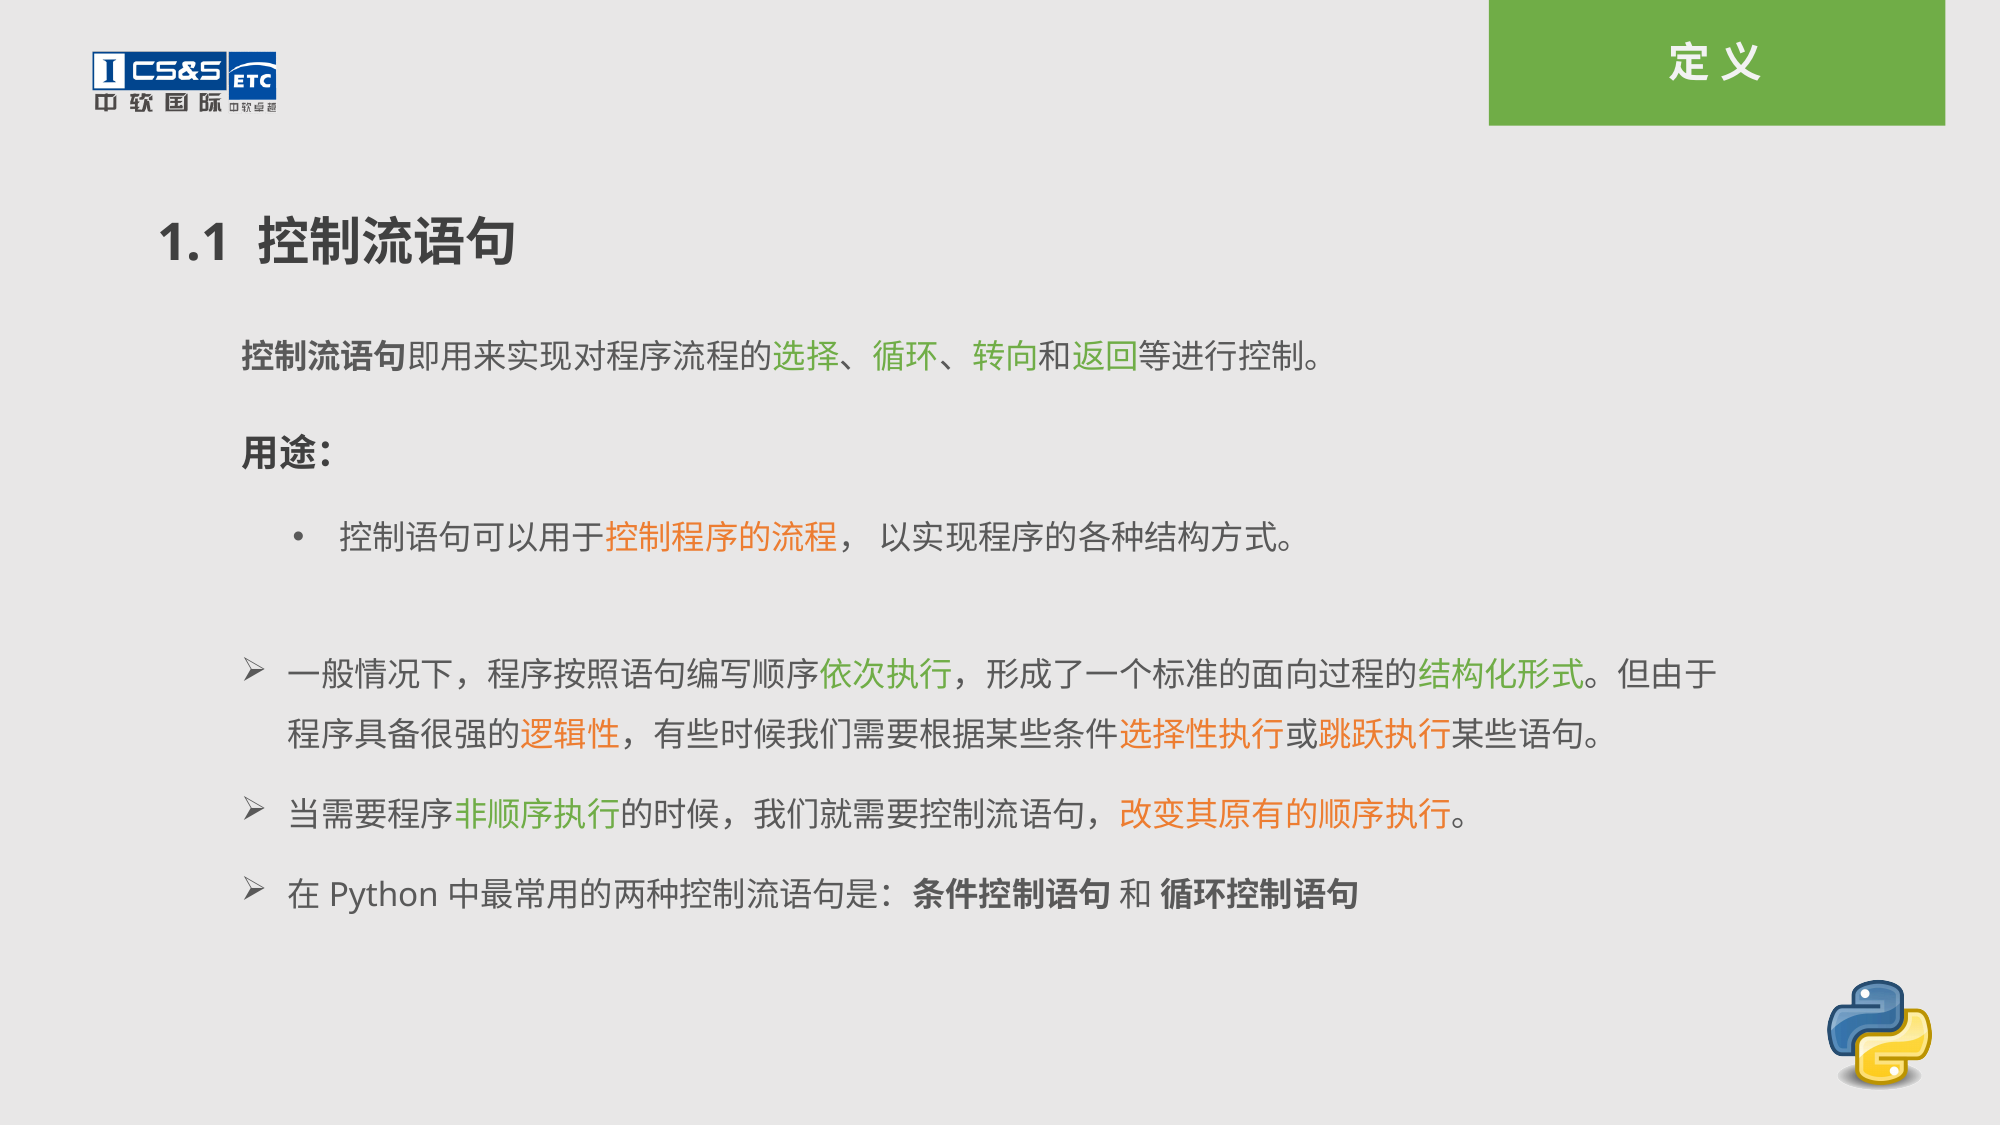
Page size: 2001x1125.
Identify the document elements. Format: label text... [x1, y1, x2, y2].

text_box 一般情况下，程序按照语句编写顺序依次执行，形成了一个标准的面向过程的结构化形式。但由于程序具备很强的逻辑性，有些时候我们需要根据某些条件选择性执行或跳跃执行某些语句。 当需要程序非顺序执行的时候，我们就需要控制流语句，改变其原有的顺序执行。 在Python中最常用的两种控制流语句是：条件控制语句 和 循环控制语句 [226, 625, 1737, 920]
text_box 控制流语句即用来实现对程序流程的选择、循环、转向和返回等进行控制。 [226, 307, 1908, 383]
picture [90, 49, 278, 114]
text_box 1.1 控制流语句 [142, 200, 533, 279]
text_box 控制语句可以用于控制程序的流程， 以实现程序的各种结构方式。 [277, 489, 1555, 564]
text_box 用途： [227, 421, 370, 482]
picture [1820, 977, 1939, 1095]
text_box 定 义 [1490, 34, 1941, 98]
